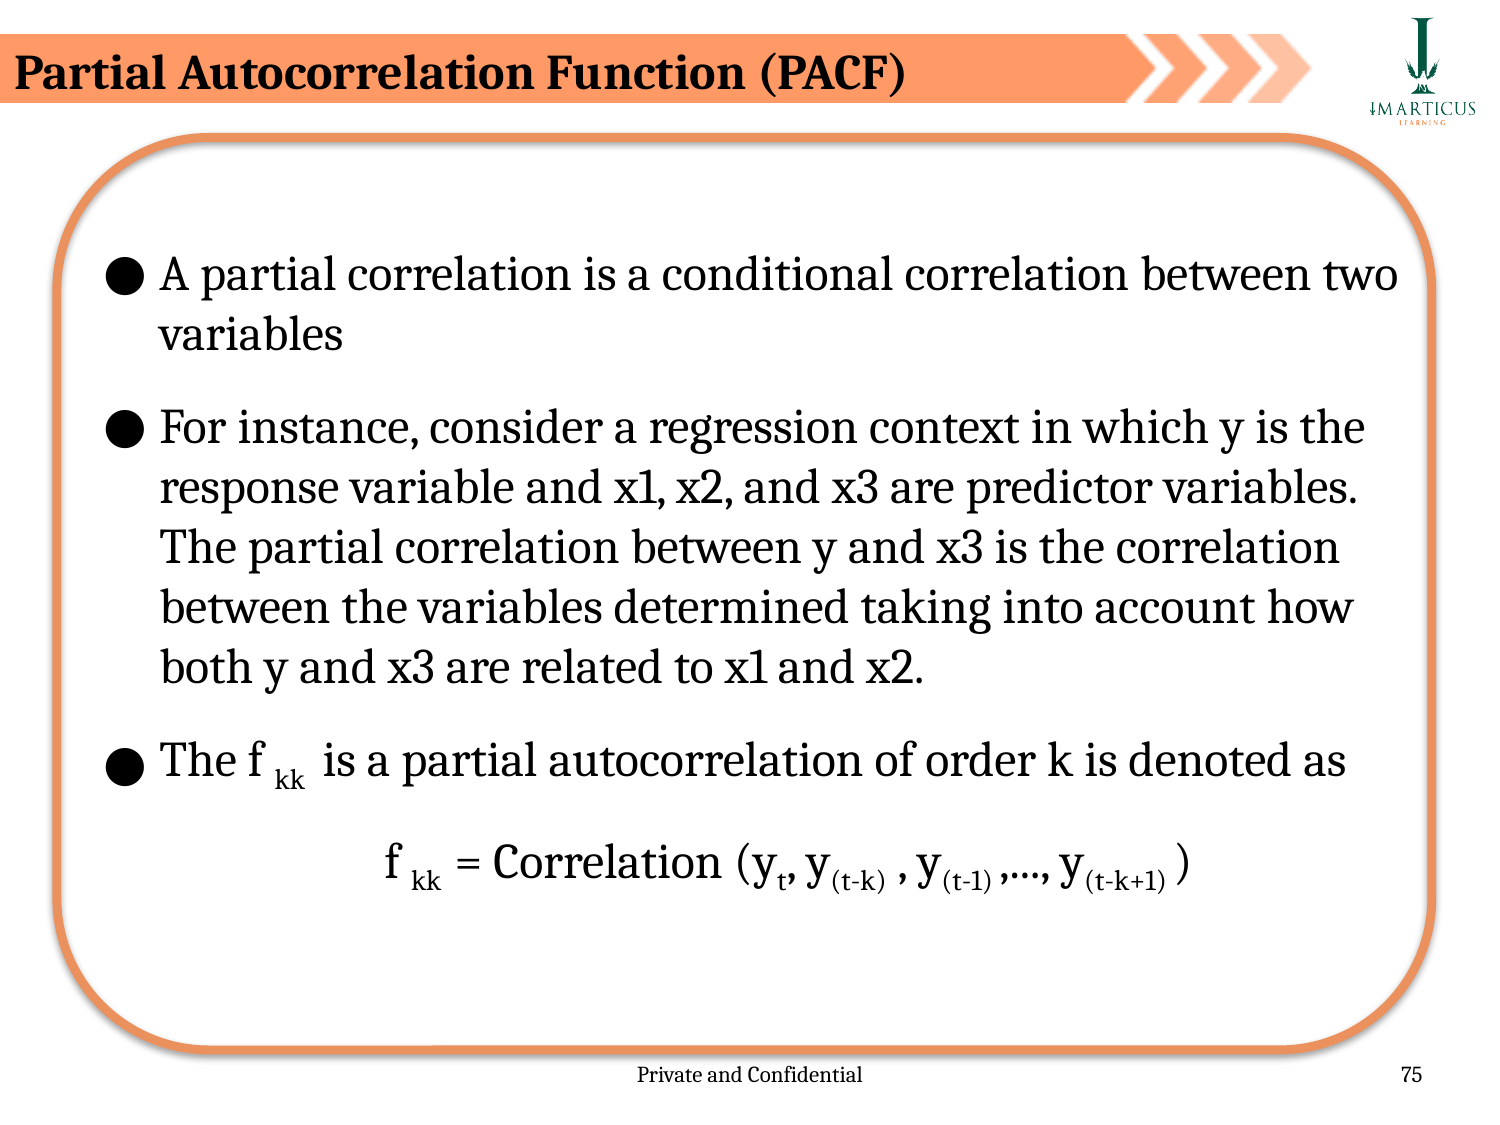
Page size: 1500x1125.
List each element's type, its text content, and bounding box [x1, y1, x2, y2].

picture [1138, 0, 1500, 150]
text_box Partial Autocorrelation Function (PACF) [0, 32, 1138, 125]
text_box [56, 136, 1433, 1051]
